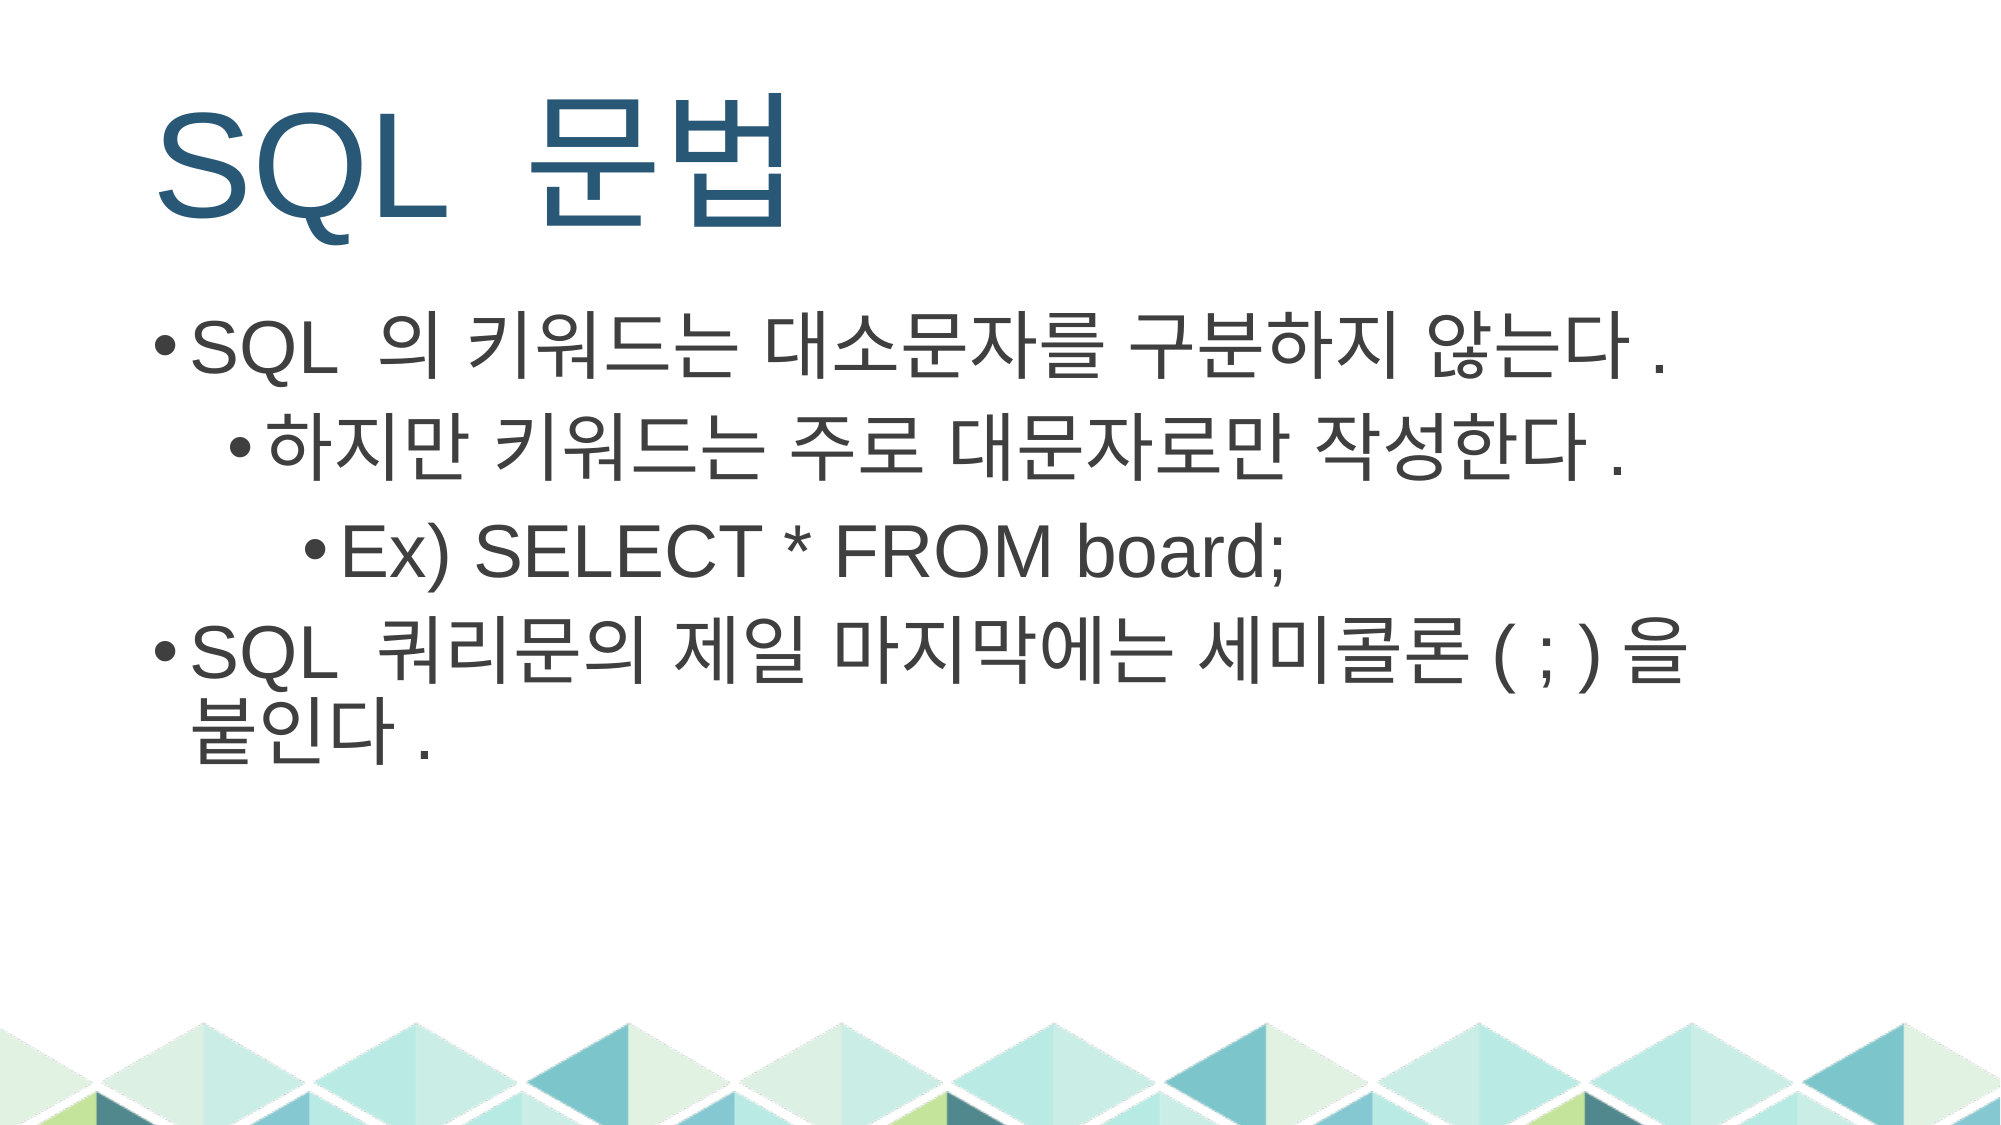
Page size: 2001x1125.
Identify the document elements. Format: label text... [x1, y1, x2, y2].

picture [0, 0, 2001, 1125]
title SQL 문법 [137, 59, 1863, 278]
list SQL 의 키워드는 대소문자를 구분하지 않는다. 하지만 키워드는 주로 대문자로만 작성한다. Ex) SELECT * FROM board; SQL 쿼리문의 제일 마지막에는 세미콜론( ; )을 붙인다. [137, 301, 1863, 1016]
